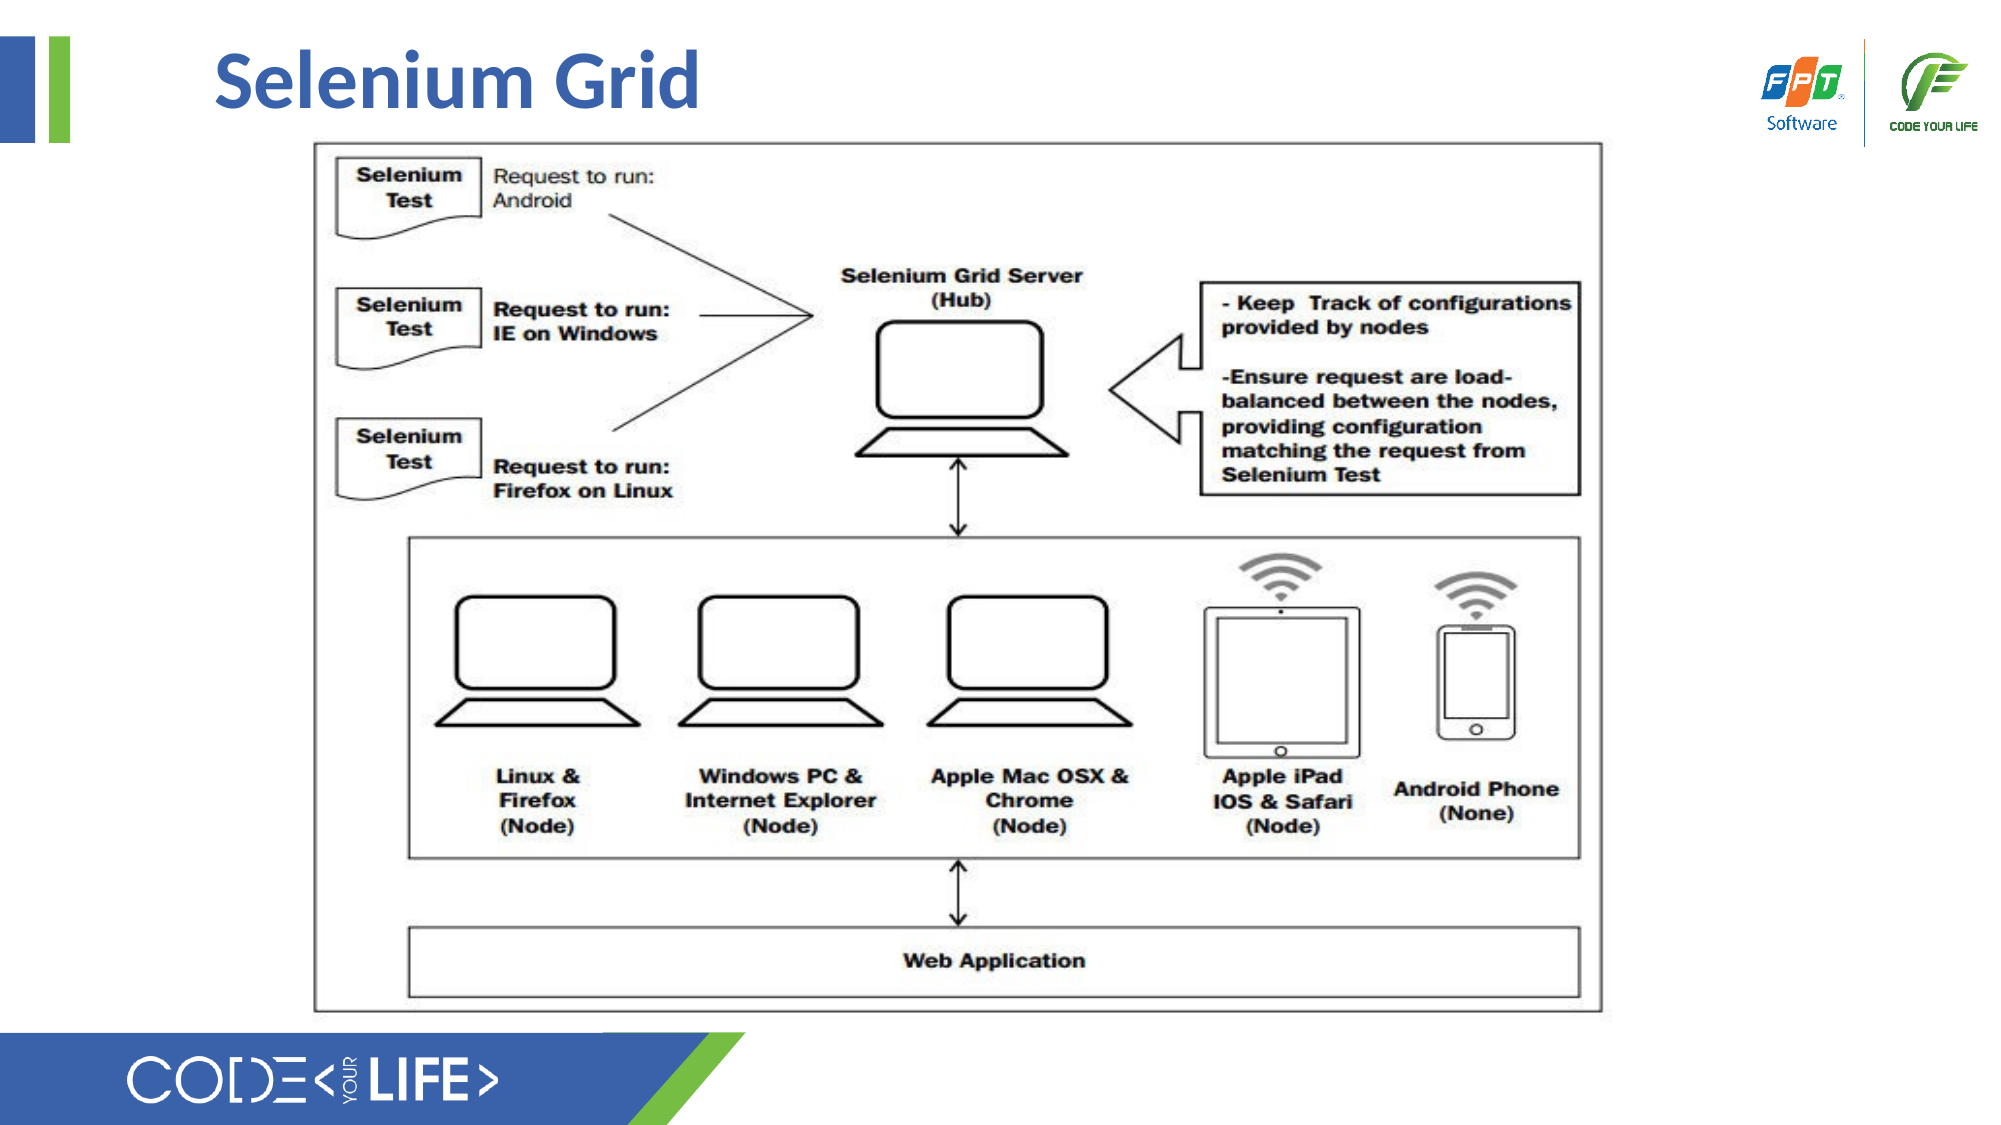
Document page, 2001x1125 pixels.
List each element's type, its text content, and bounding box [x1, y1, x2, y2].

title Selenium Grid [212, 24, 1235, 213]
text_box [312, 137, 1613, 1024]
picture [1761, 39, 1978, 147]
picture [127, 1056, 498, 1104]
